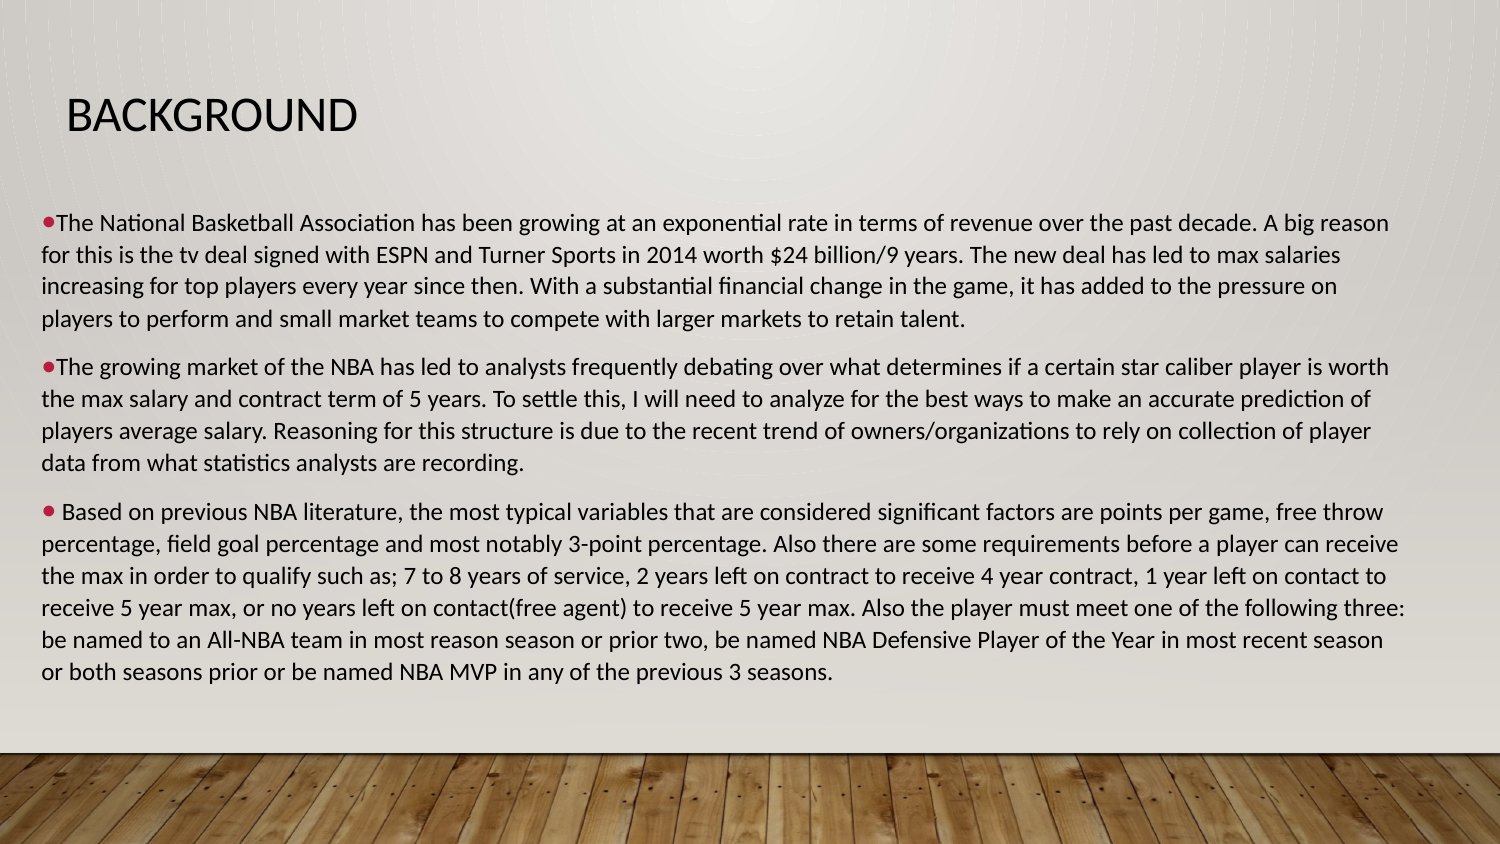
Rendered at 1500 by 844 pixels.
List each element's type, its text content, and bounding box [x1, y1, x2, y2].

title Background [51, 72, 1449, 167]
list The National Basketball Association has been growing at an exponential rate in terms of revenue over the past decade. A big reason for this is the tv deal signed with ESPN and Turner Sports in 2014 worth $24 billion/9 years. The new deal has led to max salaries increasing for top players every year since then. With a substantial financial change in the game, it has added to the pressure on players to perform and small market teams to compete with larger markets to retain talent. The growing market of the NBA has led to analysts frequently debating over what determines if a certain star caliber player is worth the max salary and contract term of 5 years. To settle this, I will need to analyze for the best ways to make an accurate prediction of players average salary. Reasoning for this structure is due to the recent trend of owners/organizations to rely on collection of player data from what statistics analysts are recording. Based on previous NBA literature, the most typical variables that are considered significant factors are points per game, free throw percentage, field goal percentage and most notably 3-point percentage. Also there are some requirements before a player can receive the max in order to qualify such as; 7 to 8 years of service, 2 years left on contract to receive 4 year contract, 1 year left on contact to receive 5 year max, or no years left on contact(free agent) to receive 5 year max. Also the player must meet one of the following three: be named to an All-NBA team in most reason season or prior two, be named NBA Defensive Player of the Year in most recent season or both seasons prior or be named NBA MVP in any of the previous 3 seasons. [26, 189, 1424, 750]
picture [0, 753, 1500, 844]
